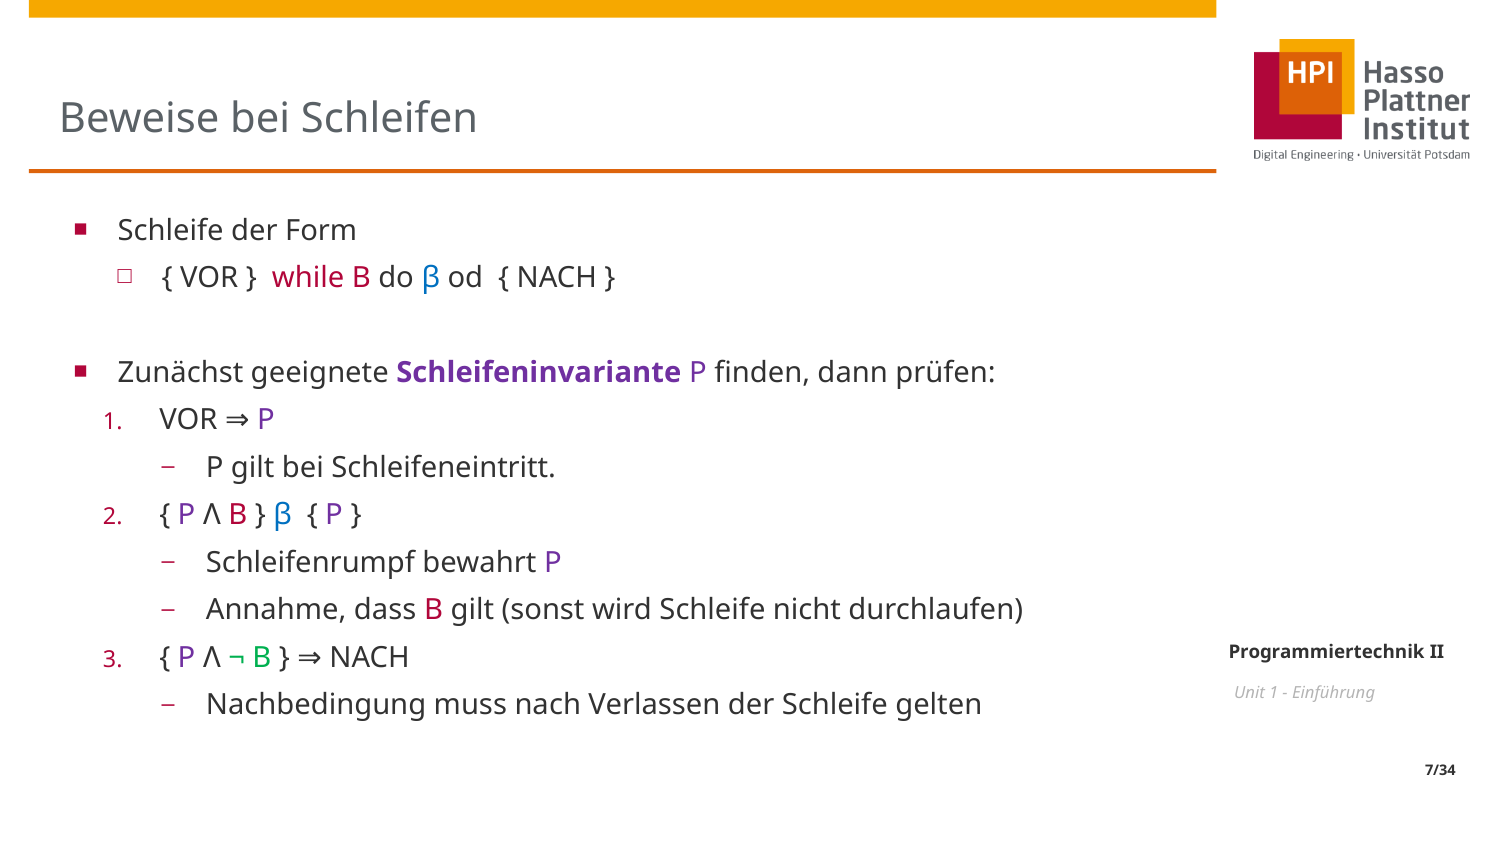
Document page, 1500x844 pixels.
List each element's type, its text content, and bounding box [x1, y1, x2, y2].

list Schleife der Form { VOR } while B do β od { NACH } Zunächst geeignete Schleifeninvariante P finden, dann prüfen: VOR ⇒ P P gilt bei Schleifeneintritt. { P Λ B } β { P } Schleifenrumpf bewahrt P Annahme, dass B gilt (sonst wird Schleife nicht durchlaufen) { P Λ ¬ B } ⇒ NACH Nachbedingung muss nach Verlassen der Schleife gelten [58, 203, 1187, 788]
picture [1254, 39, 1470, 161]
title Beweise bei Schleifen [58, 17, 1187, 170]
